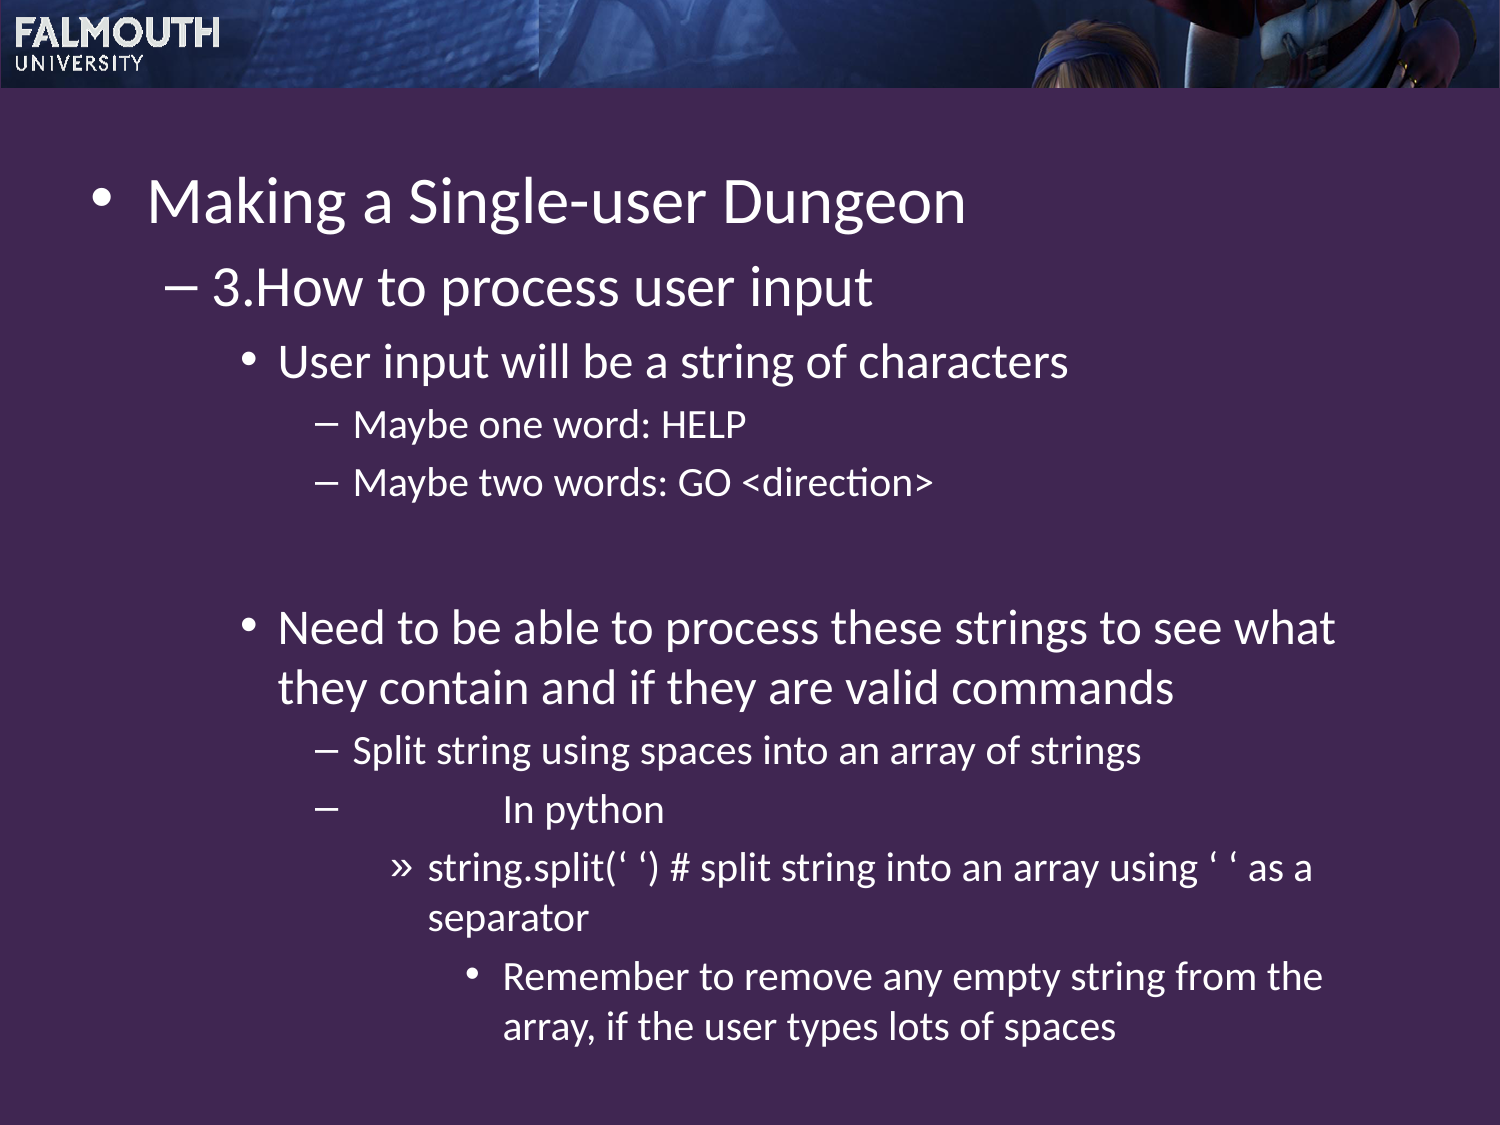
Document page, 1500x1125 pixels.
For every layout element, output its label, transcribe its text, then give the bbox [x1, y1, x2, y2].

list Making a Single-user Dungeon 3.How to process user input User input will be a string of characters Maybe one word: HELP Maybe two words: GO <direction> Need to be able to process these strings to see what they contain and if they are valid commands Split string using spaces into an array of strings In python string.split(‘ ‘) # split string into an array using ‘ ‘ as a separator Remember to remove any empty string from the array, if the user types lots of spaces [75, 149, 1425, 1071]
picture [0, 0, 1500, 90]
